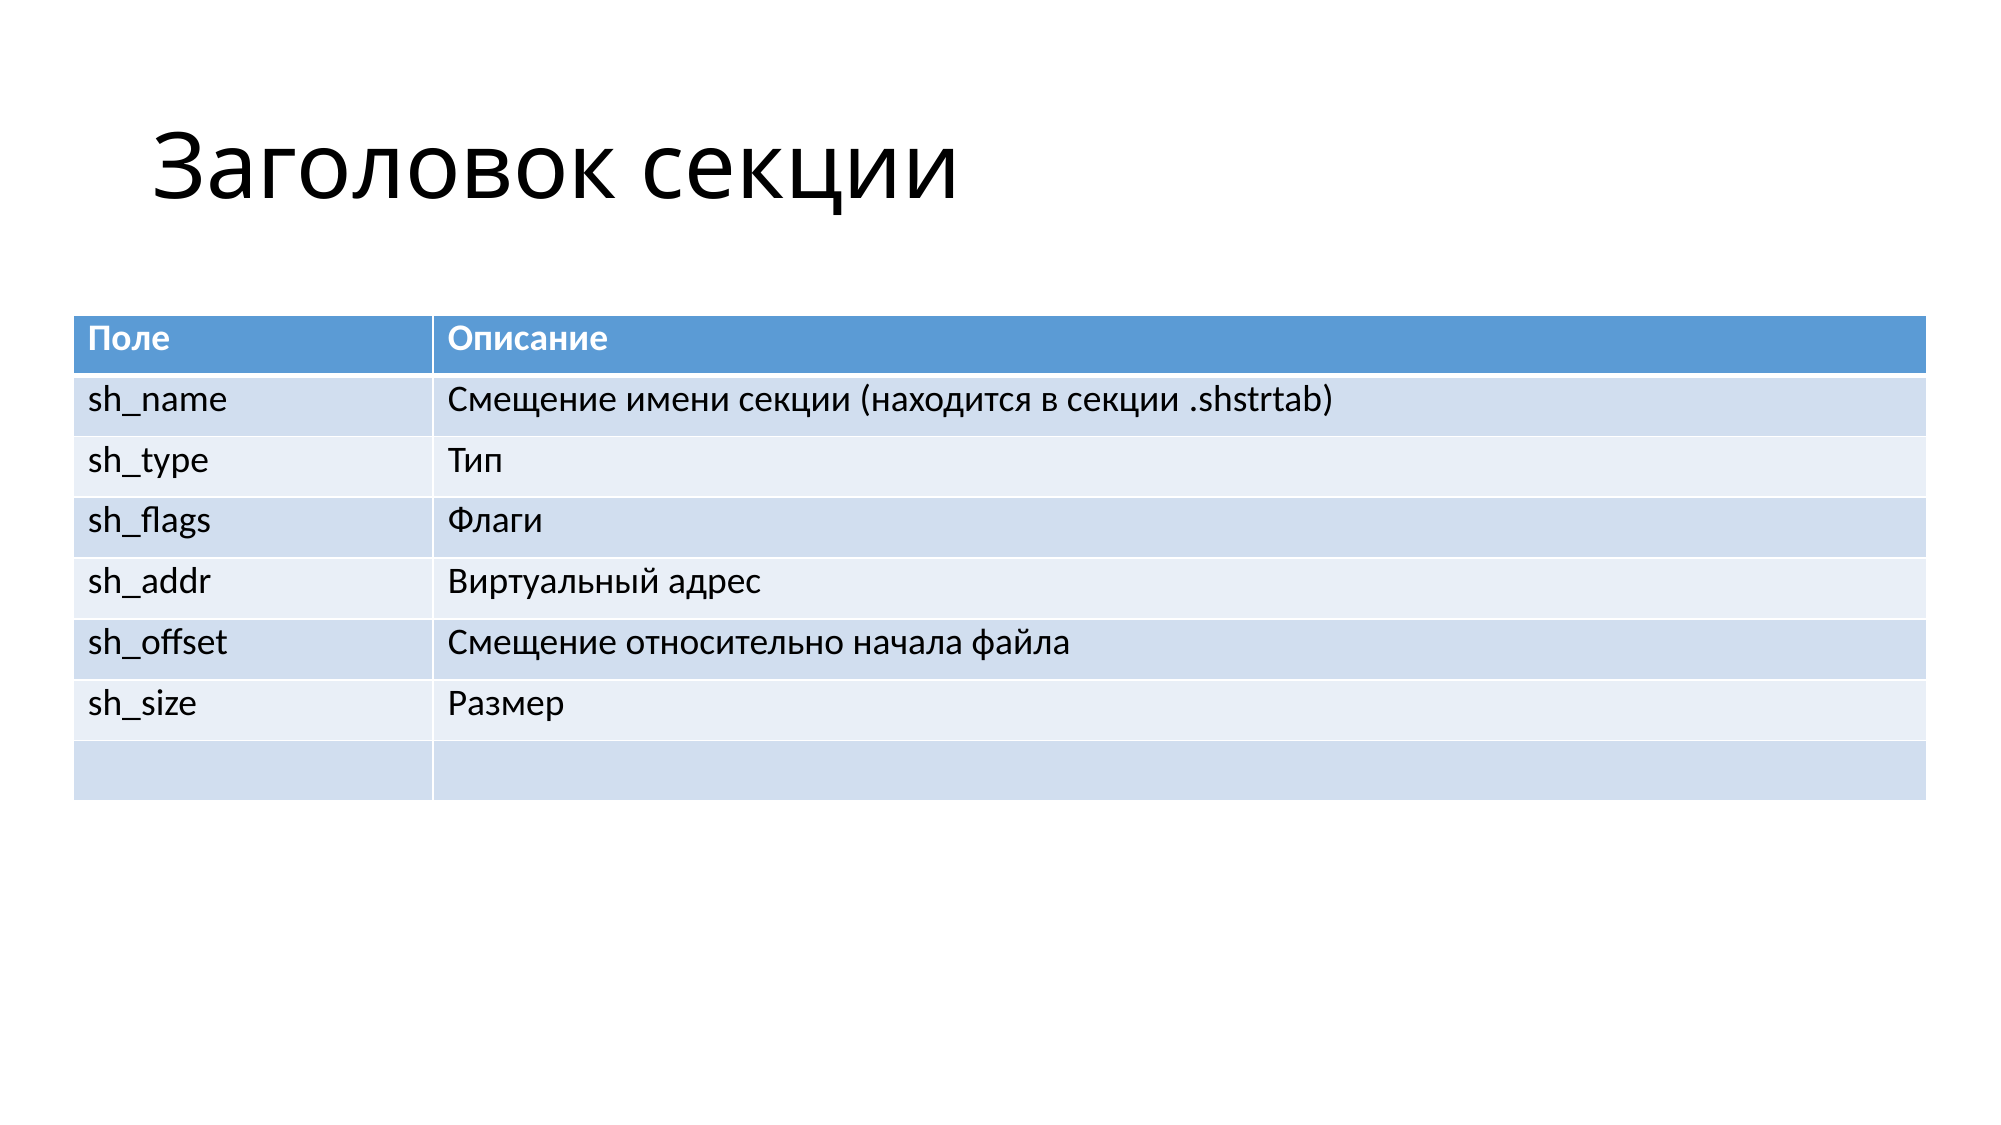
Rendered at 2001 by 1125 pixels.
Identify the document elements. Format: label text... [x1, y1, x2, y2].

table_cell Размер [434, 681, 1926, 740]
table_cell sh_flags [74, 498, 432, 557]
table_cell Виртуальный адрес [434, 559, 1926, 618]
table_header Описание [434, 316, 1926, 373]
table_cell sh_size [74, 681, 432, 740]
table_cell sh_offset [74, 620, 432, 679]
table_cell Флаги [434, 498, 1926, 557]
table_cell sh_addr [74, 559, 432, 618]
table_cell [434, 741, 1926, 800]
table_cell Смещение относительно начала файла [434, 620, 1926, 679]
table_cell sh_name [74, 378, 432, 436]
table_header Поле [74, 316, 432, 373]
table_cell Смещение имени секции (находится в секции .shstrtab) [434, 378, 1926, 436]
table_cell [74, 741, 432, 800]
title Заголовок секции [137, 59, 1863, 278]
table_cell sh_type [74, 437, 432, 496]
table_cell Тип [434, 437, 1926, 496]
